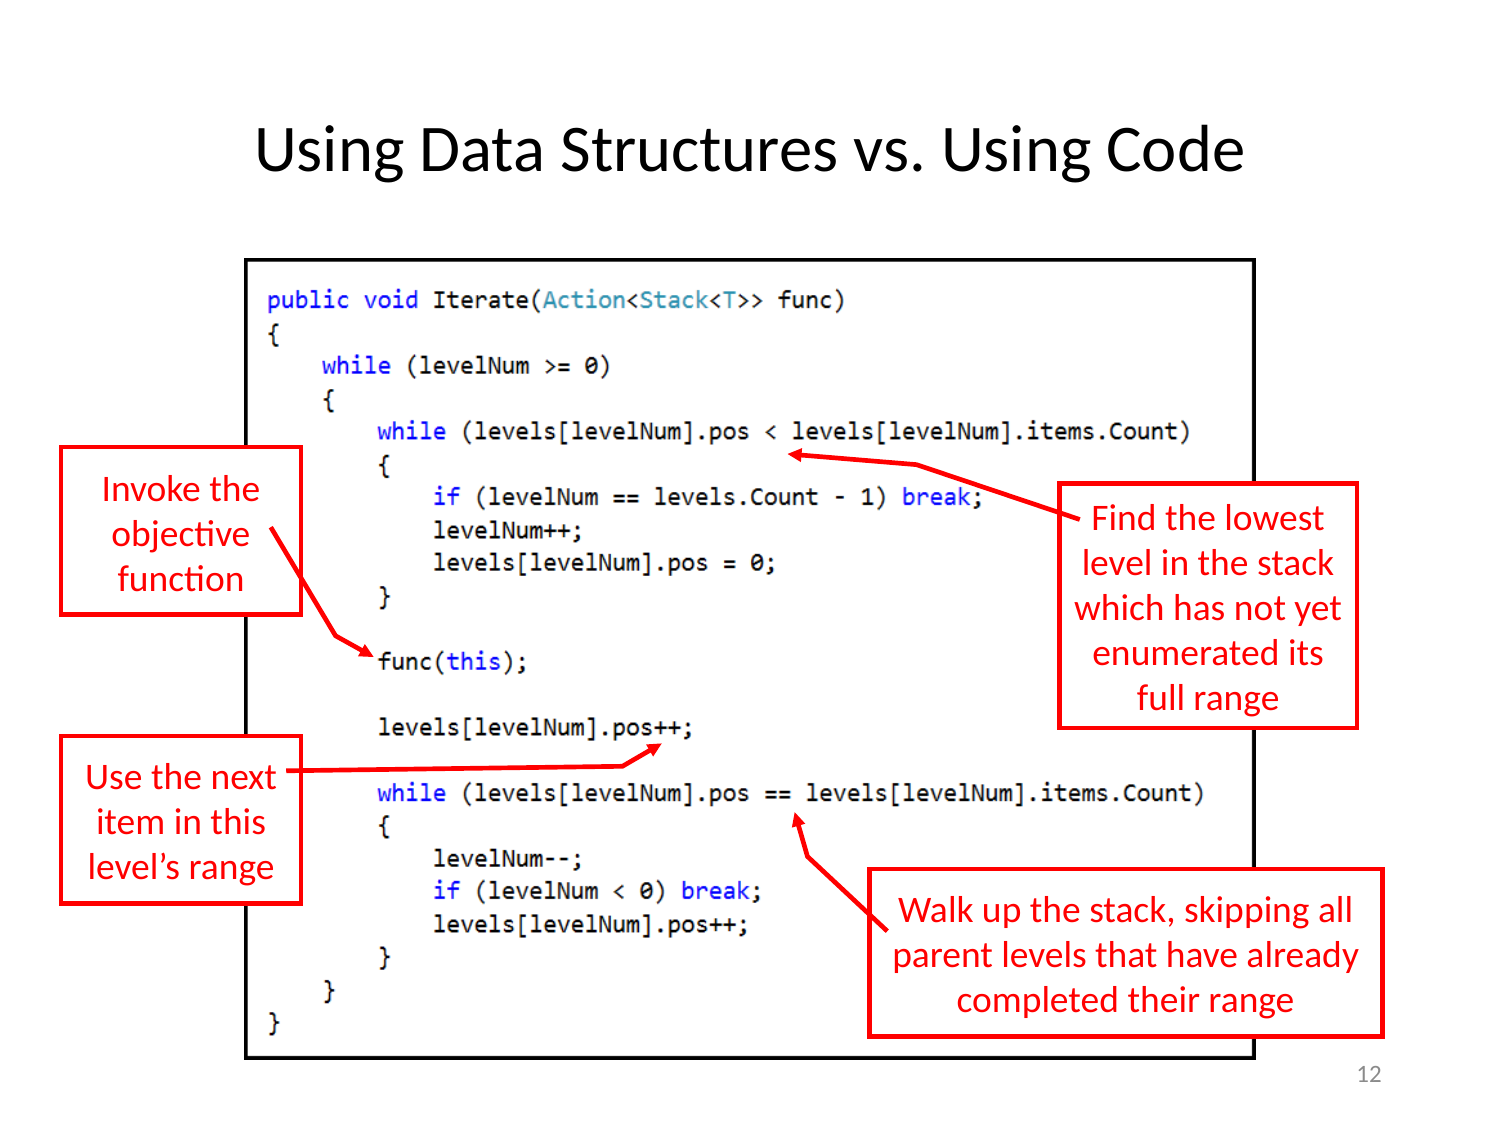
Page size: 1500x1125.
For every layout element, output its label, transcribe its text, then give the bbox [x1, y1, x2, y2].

title Using Data Structures vs. Using Code [103, 59, 1397, 241]
text_box Find the lowest level in the stack which has not yet enumerated its full range [1256, 482, 1358, 729]
text_box Invoke the objective function [60, 446, 244, 616]
slide_number 12 [1059, 1042, 1397, 1103]
picture [244, 258, 1256, 1060]
text_box Walk up the stack, skipping all parent levels that have already completed their range [1256, 868, 1383, 1038]
text_box Use the next item in this level’s range [60, 735, 244, 905]
